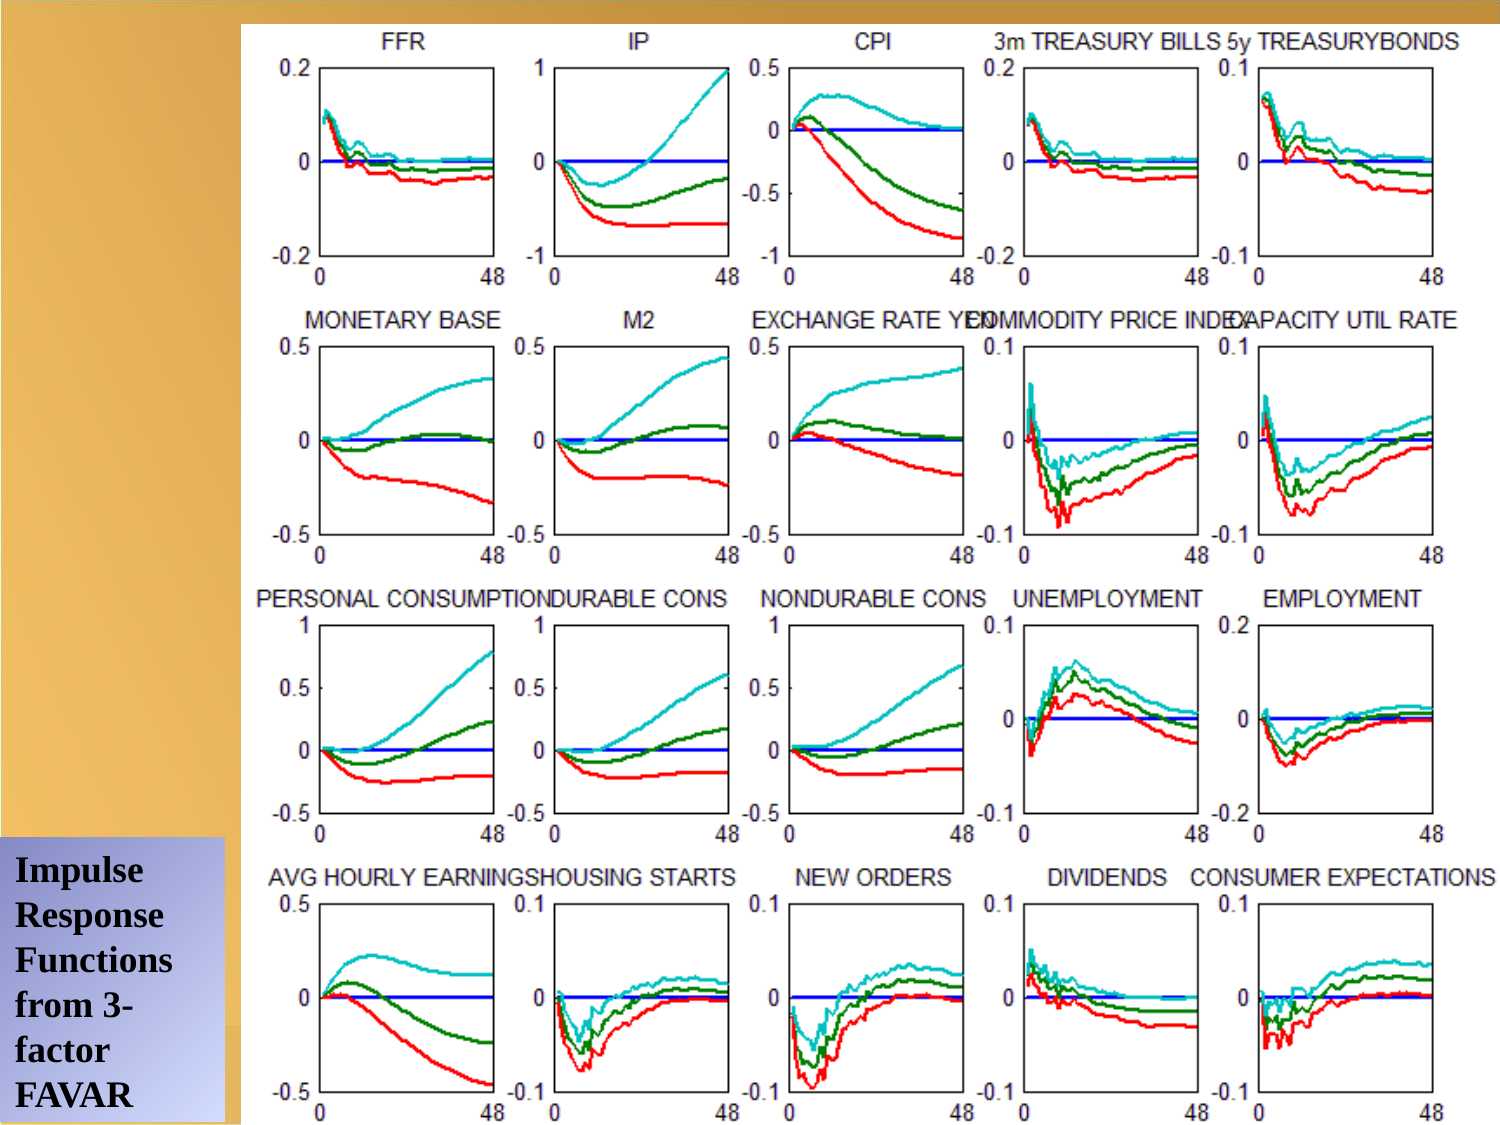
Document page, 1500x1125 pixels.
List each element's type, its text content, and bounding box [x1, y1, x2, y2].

text_box Impulse Response Functions from 3-factor FAVAR [0, 837, 225, 1122]
picture [0, 1, 1500, 1125]
